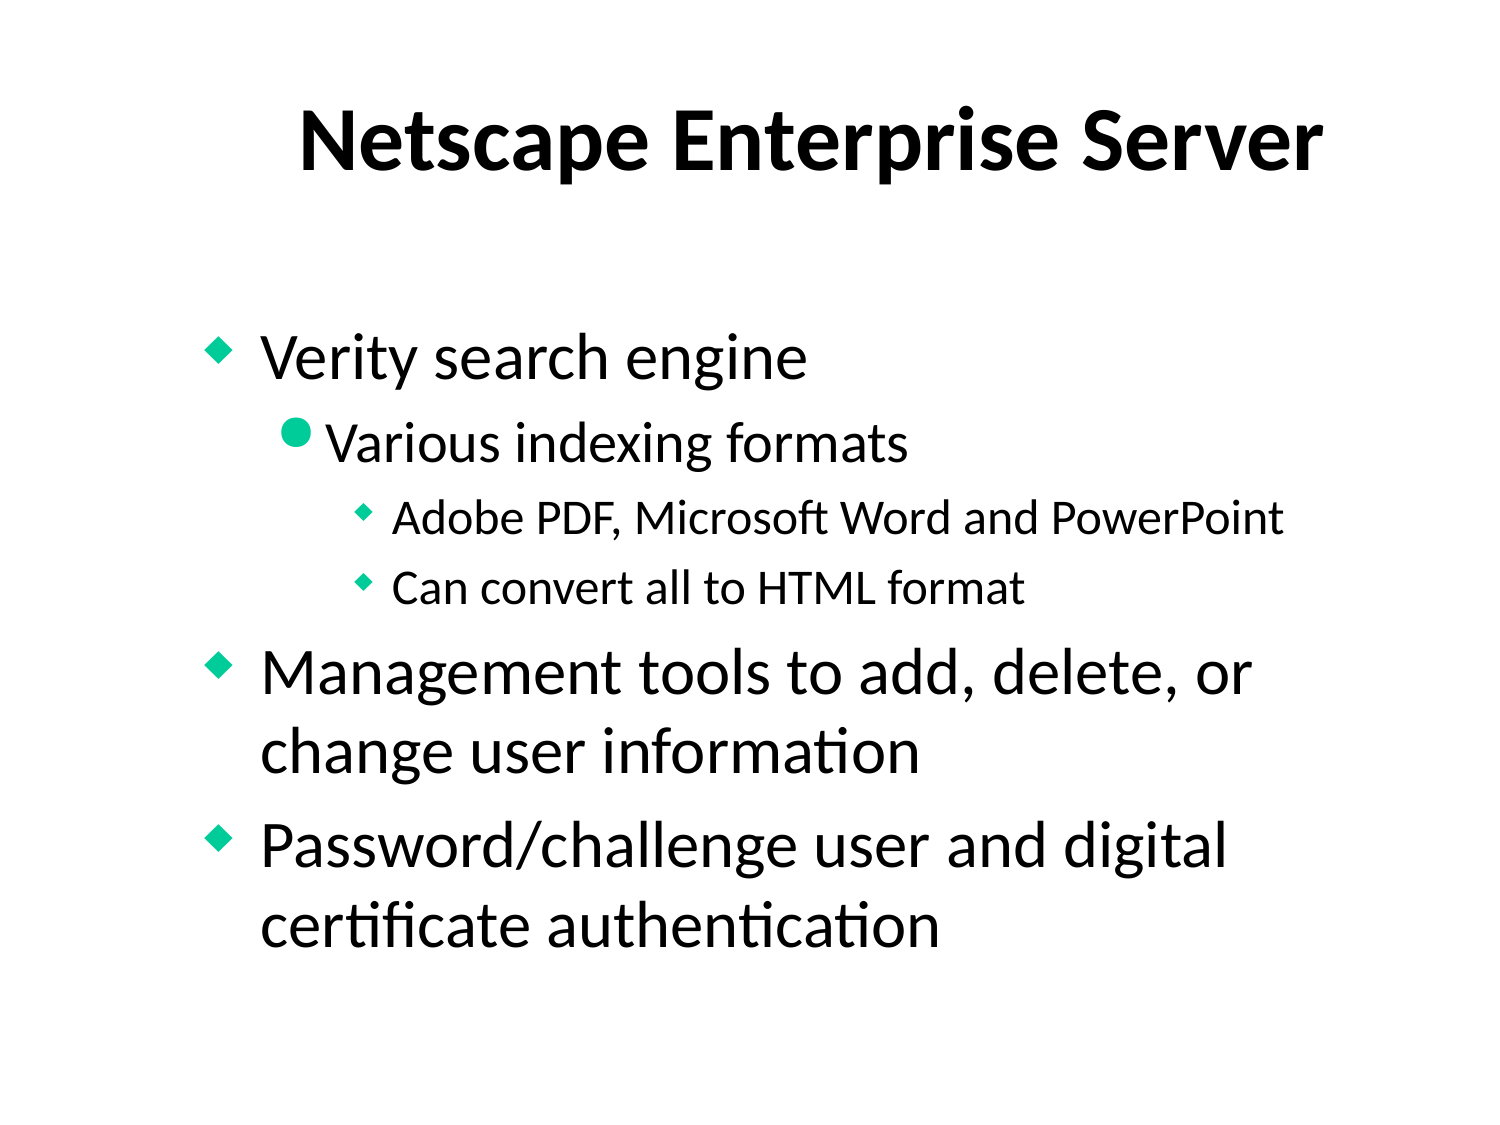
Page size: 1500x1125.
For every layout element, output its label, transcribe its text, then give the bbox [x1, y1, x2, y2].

list Verity search engine Various indexing formats Adobe PDF, Microsoft Word and PowerPoint Can convert all to HTML format Management tools to add, delete, or change user information Password/challenge user and digital certificate authentication [189, 304, 1451, 1063]
title Netscape Enterprise Server [174, 39, 1450, 228]
